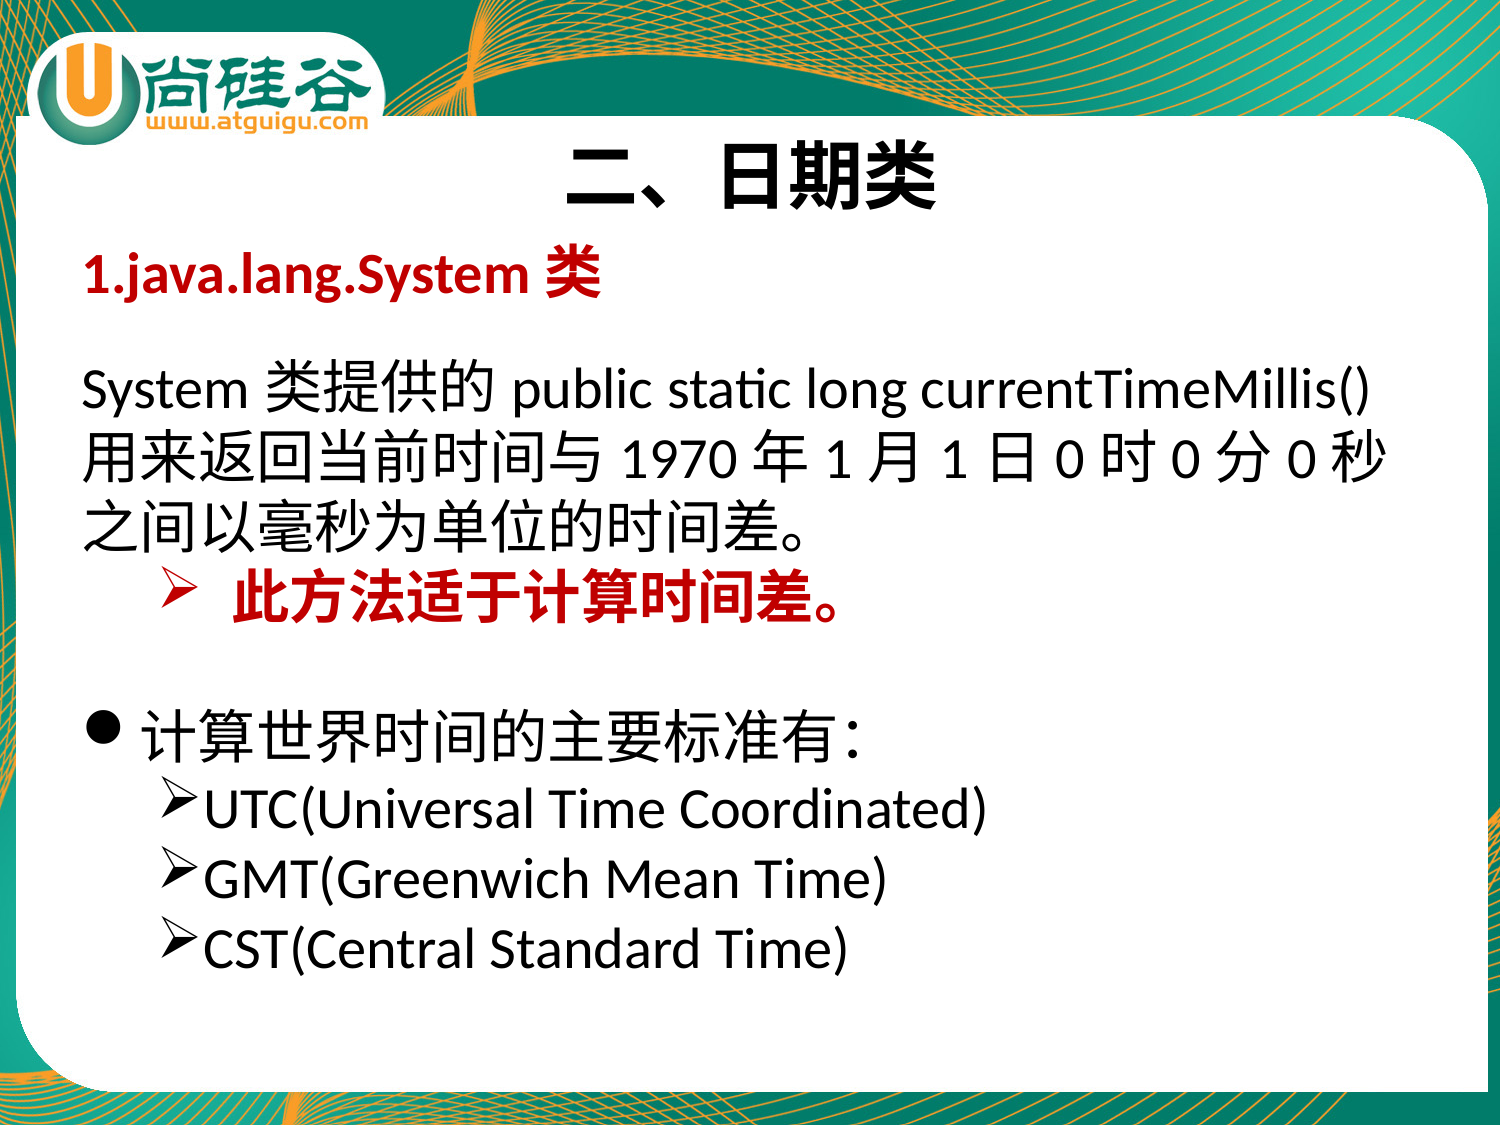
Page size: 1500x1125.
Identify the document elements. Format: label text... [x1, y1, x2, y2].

text_box 1.java.lang.System类 System类提供的public static long currentTimeMillis()用来返回当前时间与1970年1月1日0时0分0秒之间以毫秒为单位的时间差。 此方法适于计算时间差。 计算世界时间的主要标准有： UTC(Universal Time Coordinated) GMT(Greenwich Mean Time) CST(Central Standard Time) [66, 227, 1438, 987]
picture [0, 0, 1500, 1125]
text_box 二、日期类 [549, 121, 1081, 227]
